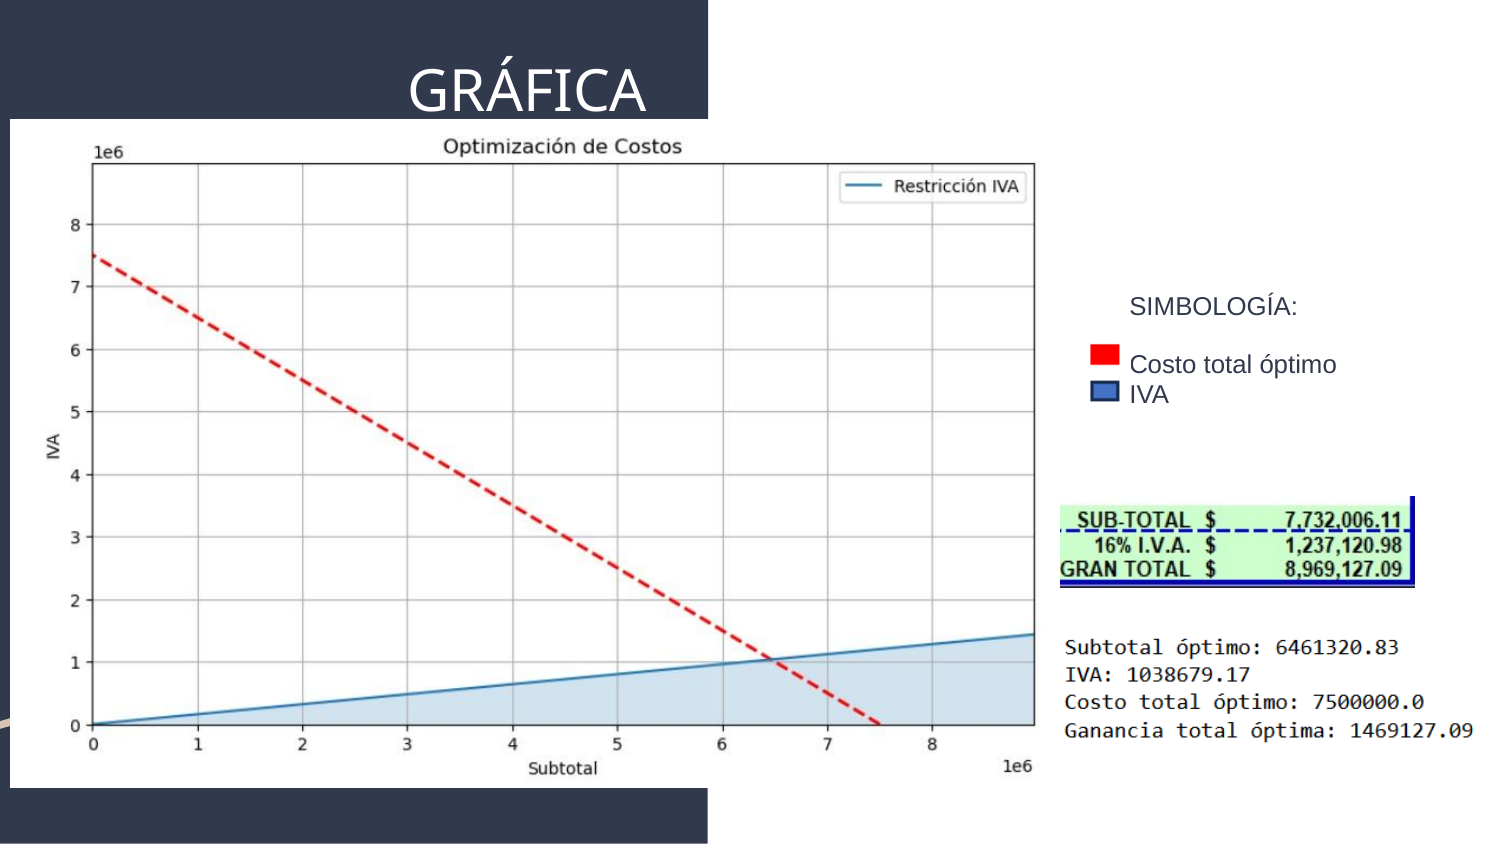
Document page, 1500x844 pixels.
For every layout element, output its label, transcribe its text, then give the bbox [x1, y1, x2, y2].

picture [1081, 335, 1131, 408]
title GRÁFICA [392, 38, 701, 118]
picture [10, 119, 1478, 788]
list SIMBOLOGÍA: Costo total óptimo IVA [1114, 276, 1424, 408]
